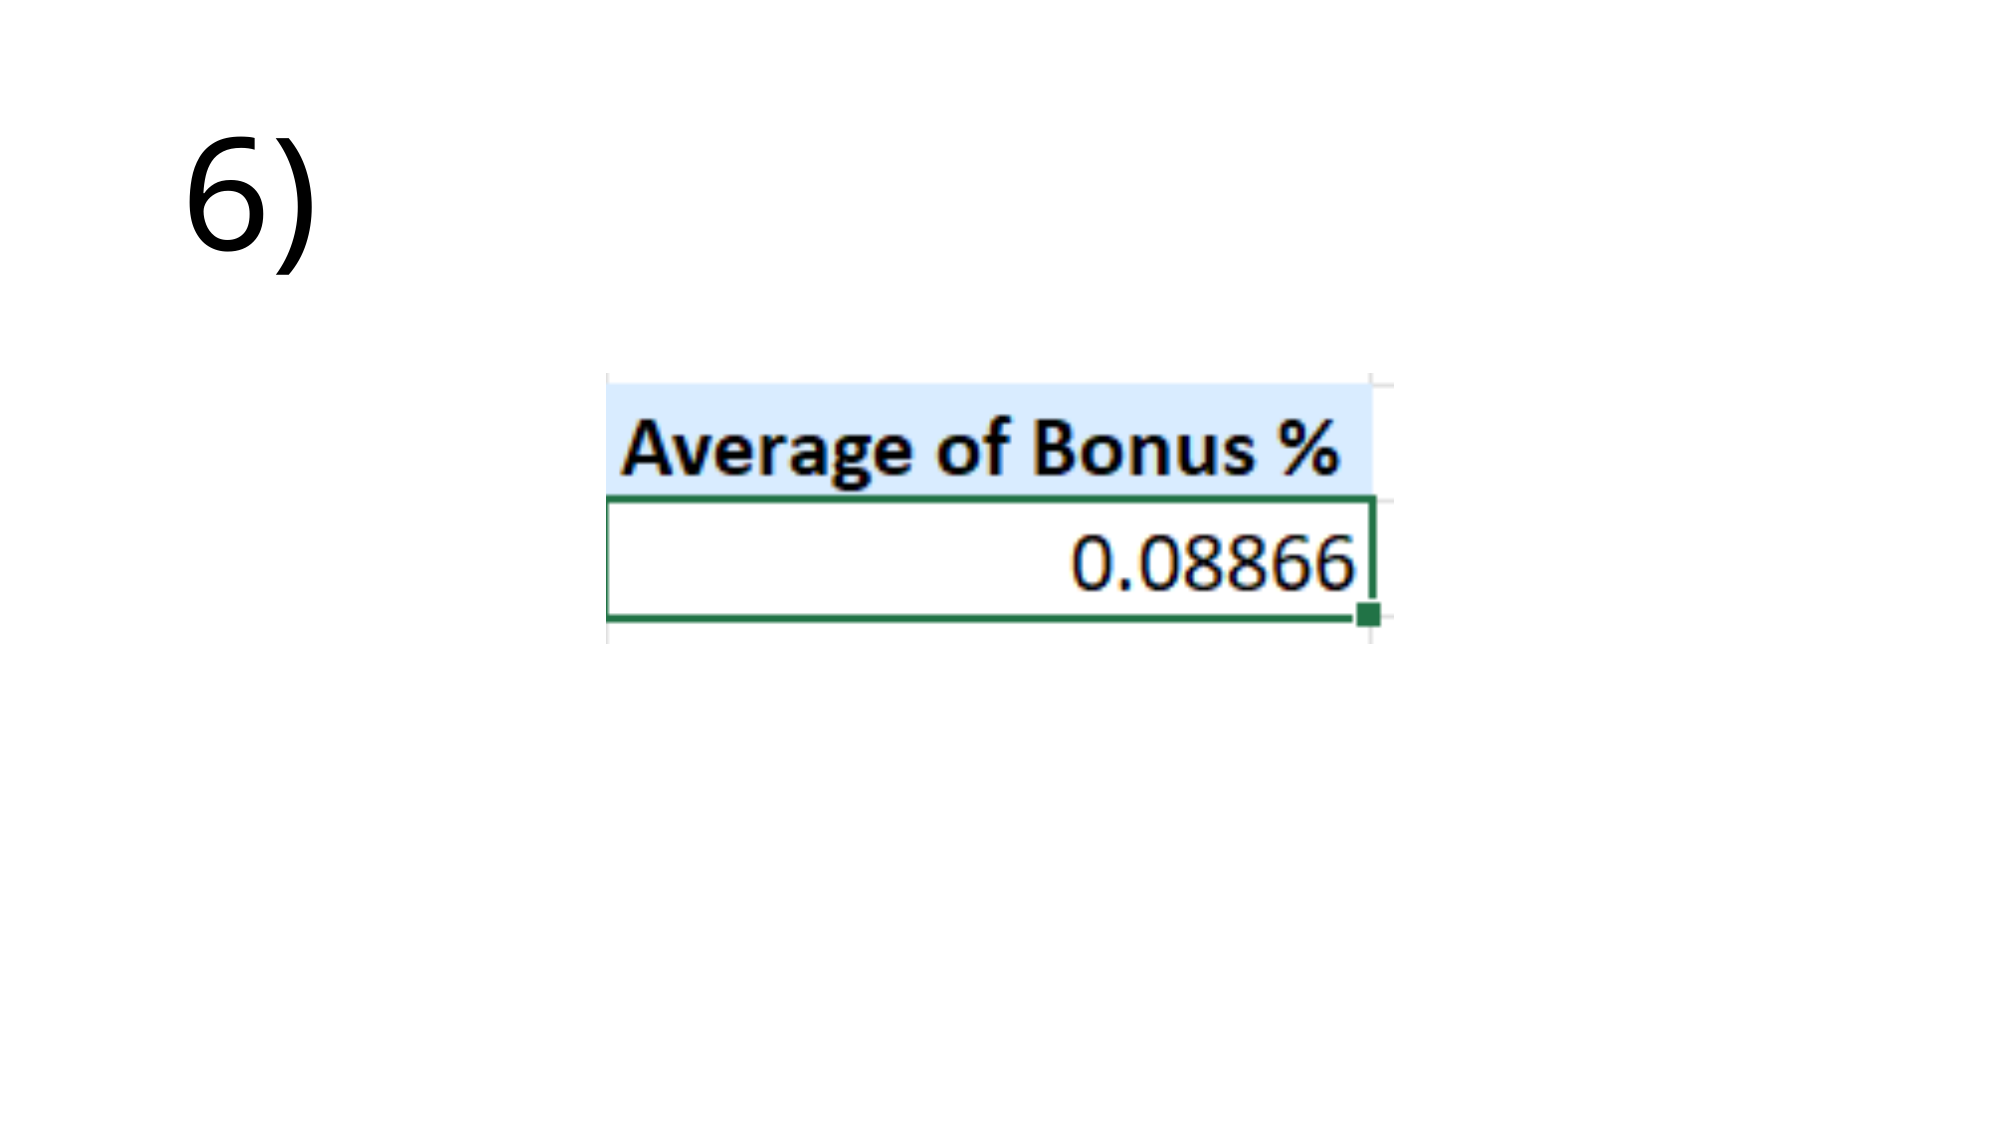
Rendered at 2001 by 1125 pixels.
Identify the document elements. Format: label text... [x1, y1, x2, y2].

title 6) [136, 106, 364, 293]
picture [605, 373, 1395, 645]
